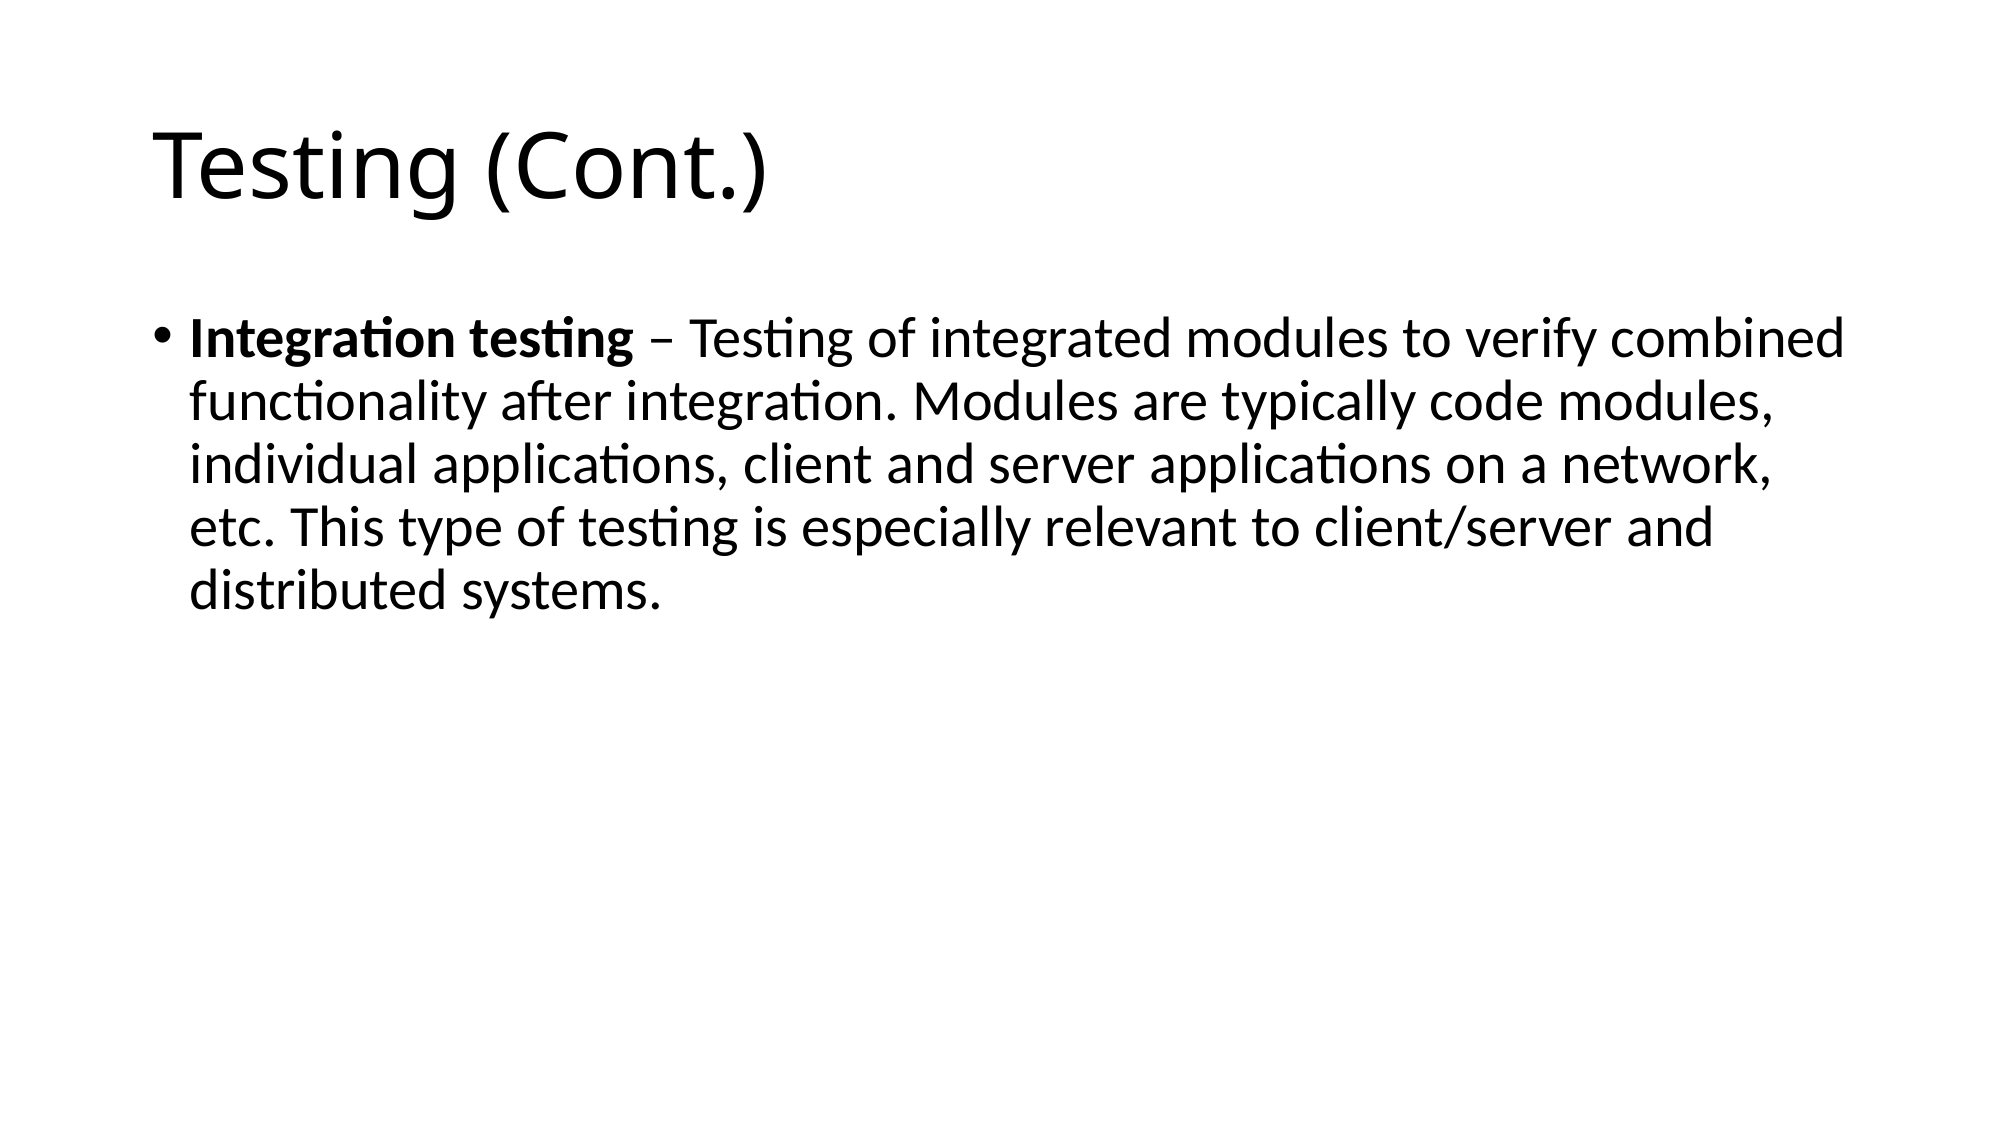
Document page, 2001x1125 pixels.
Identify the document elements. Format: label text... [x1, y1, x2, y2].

list Integration testing – Testing of integrated modules to verify combined functionality after integration. Modules are typically code modules, individual applications, client and server applications on a network, etc. This type of testing is especially relevant to client/server and distributed systems. [137, 299, 1863, 1014]
title Testing (Cont.) [137, 59, 1863, 278]
